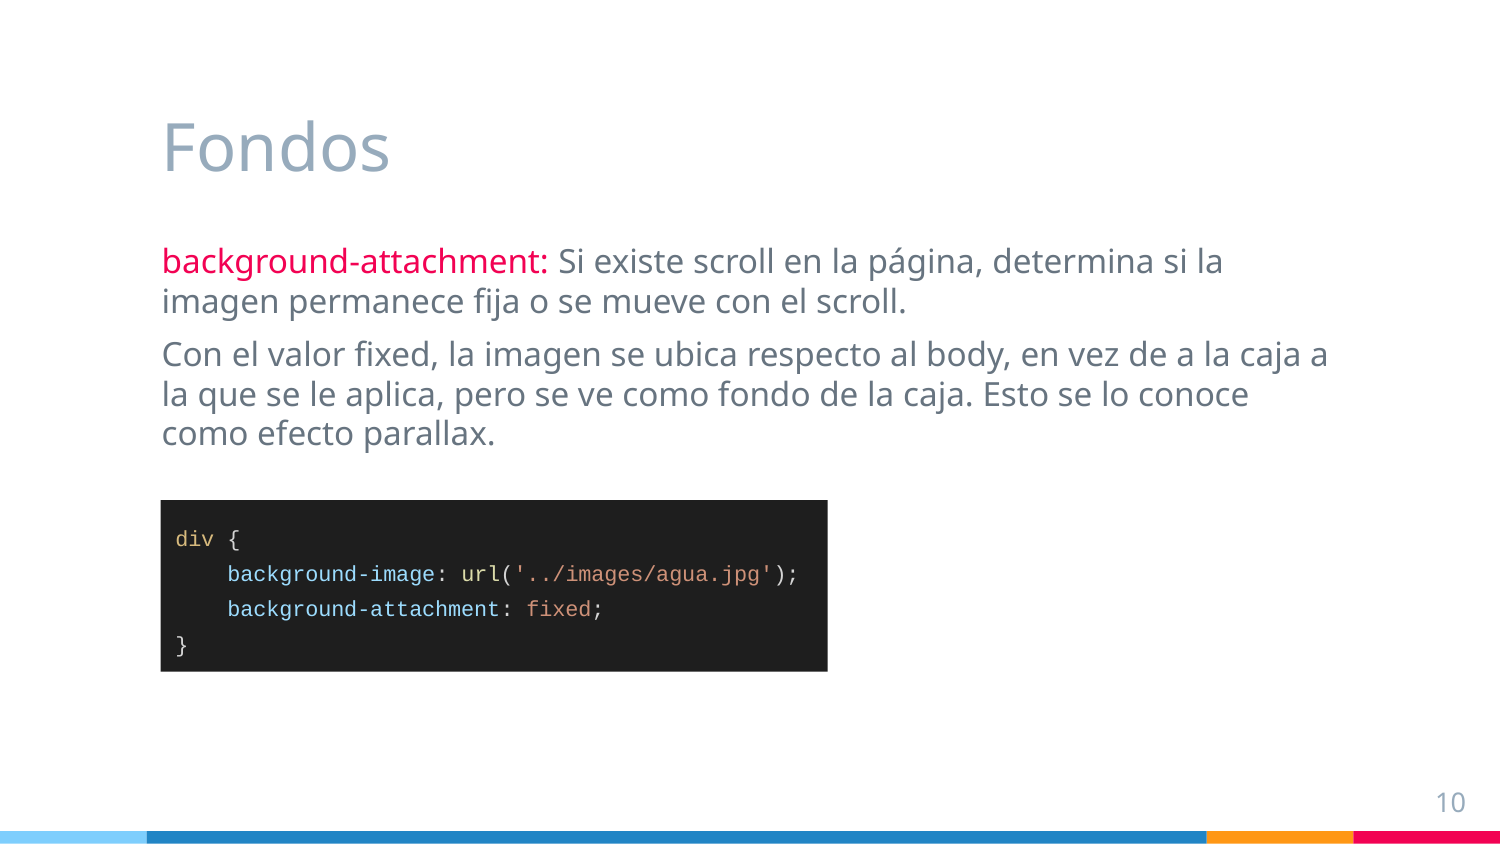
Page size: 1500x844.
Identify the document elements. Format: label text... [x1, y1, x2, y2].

slide_number ‹#› [1391, 770, 1482, 822]
list background-attachment: Si existe scroll en la página, determina si la imagen permanece fija o se mueve con el scroll. Con el valor fixed, la imagen se ubica respecto al body, en vez de a la caja a la que se le aplica, pero se ve como fondo de la caja. Esto se lo conoce como efecto parallax. [146, 225, 1352, 356]
text_box div { background-image: url('../images/agua.jpg'); background-attachment: fixed; } [160, 500, 828, 672]
title Fondos [146, 58, 1207, 200]
